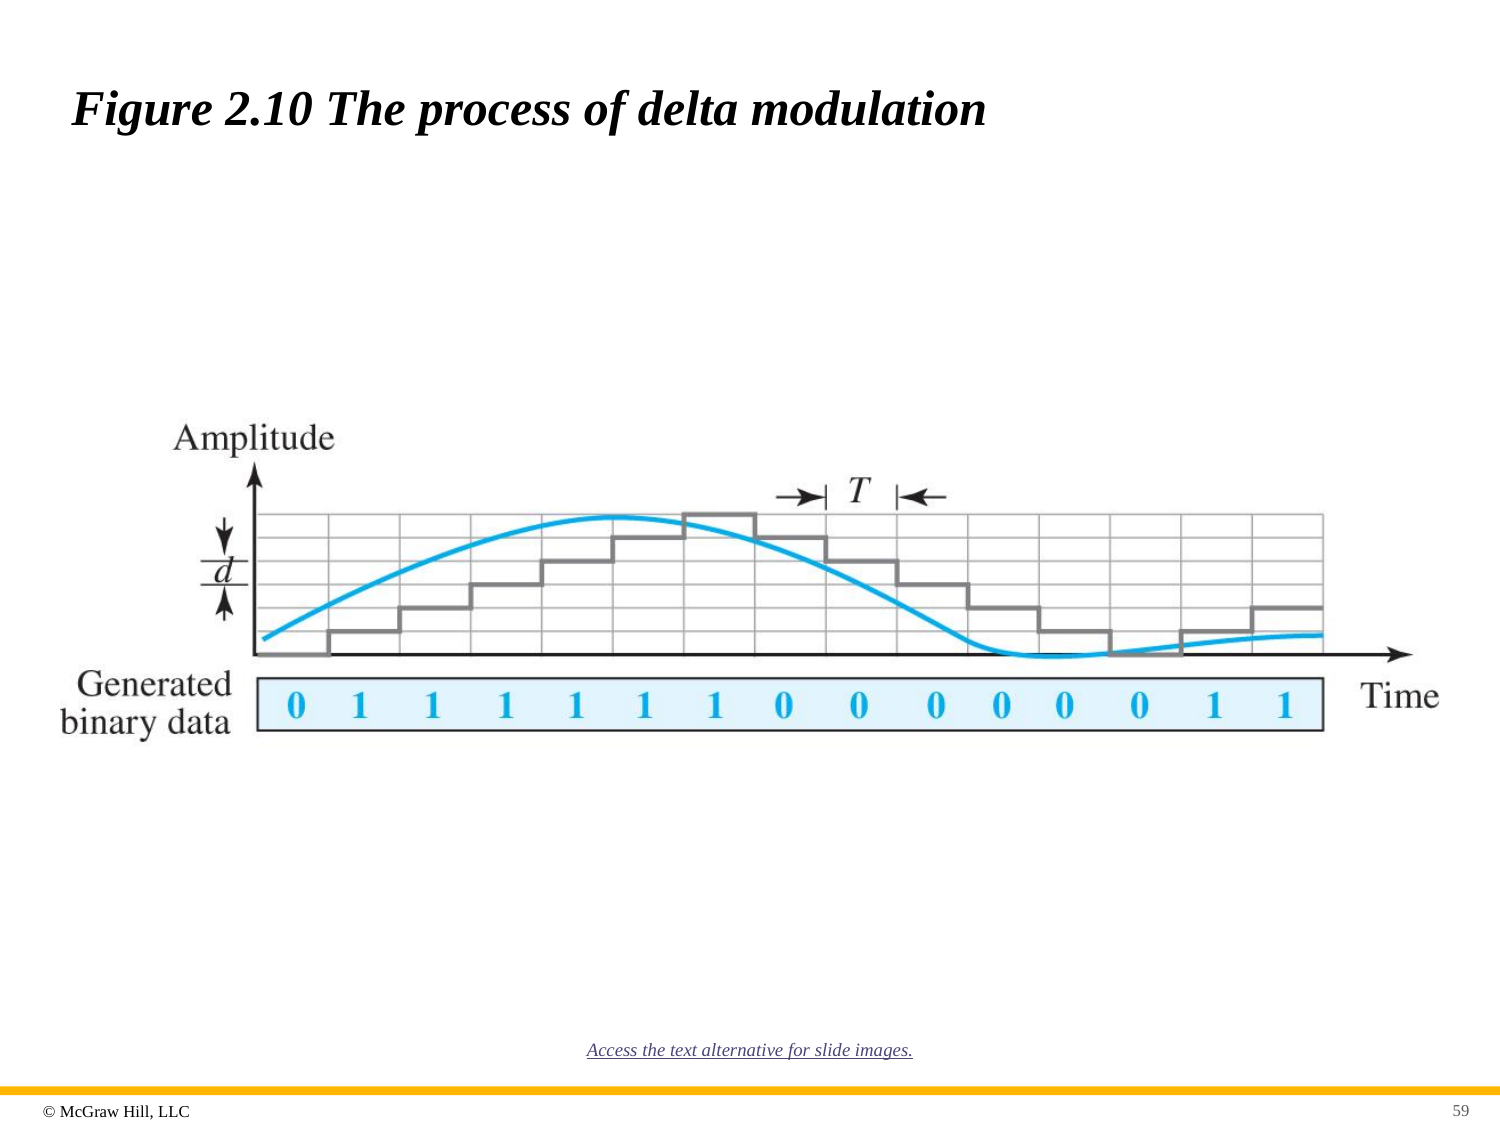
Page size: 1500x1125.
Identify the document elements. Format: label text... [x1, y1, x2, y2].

list Access the text alternative for slide images. [525, 1033, 975, 1066]
slide_number ‹#› [1418, 1096, 1477, 1123]
picture [59, 417, 1441, 751]
title Figure 2.10 The process of delta modulation [56, 50, 1444, 162]
